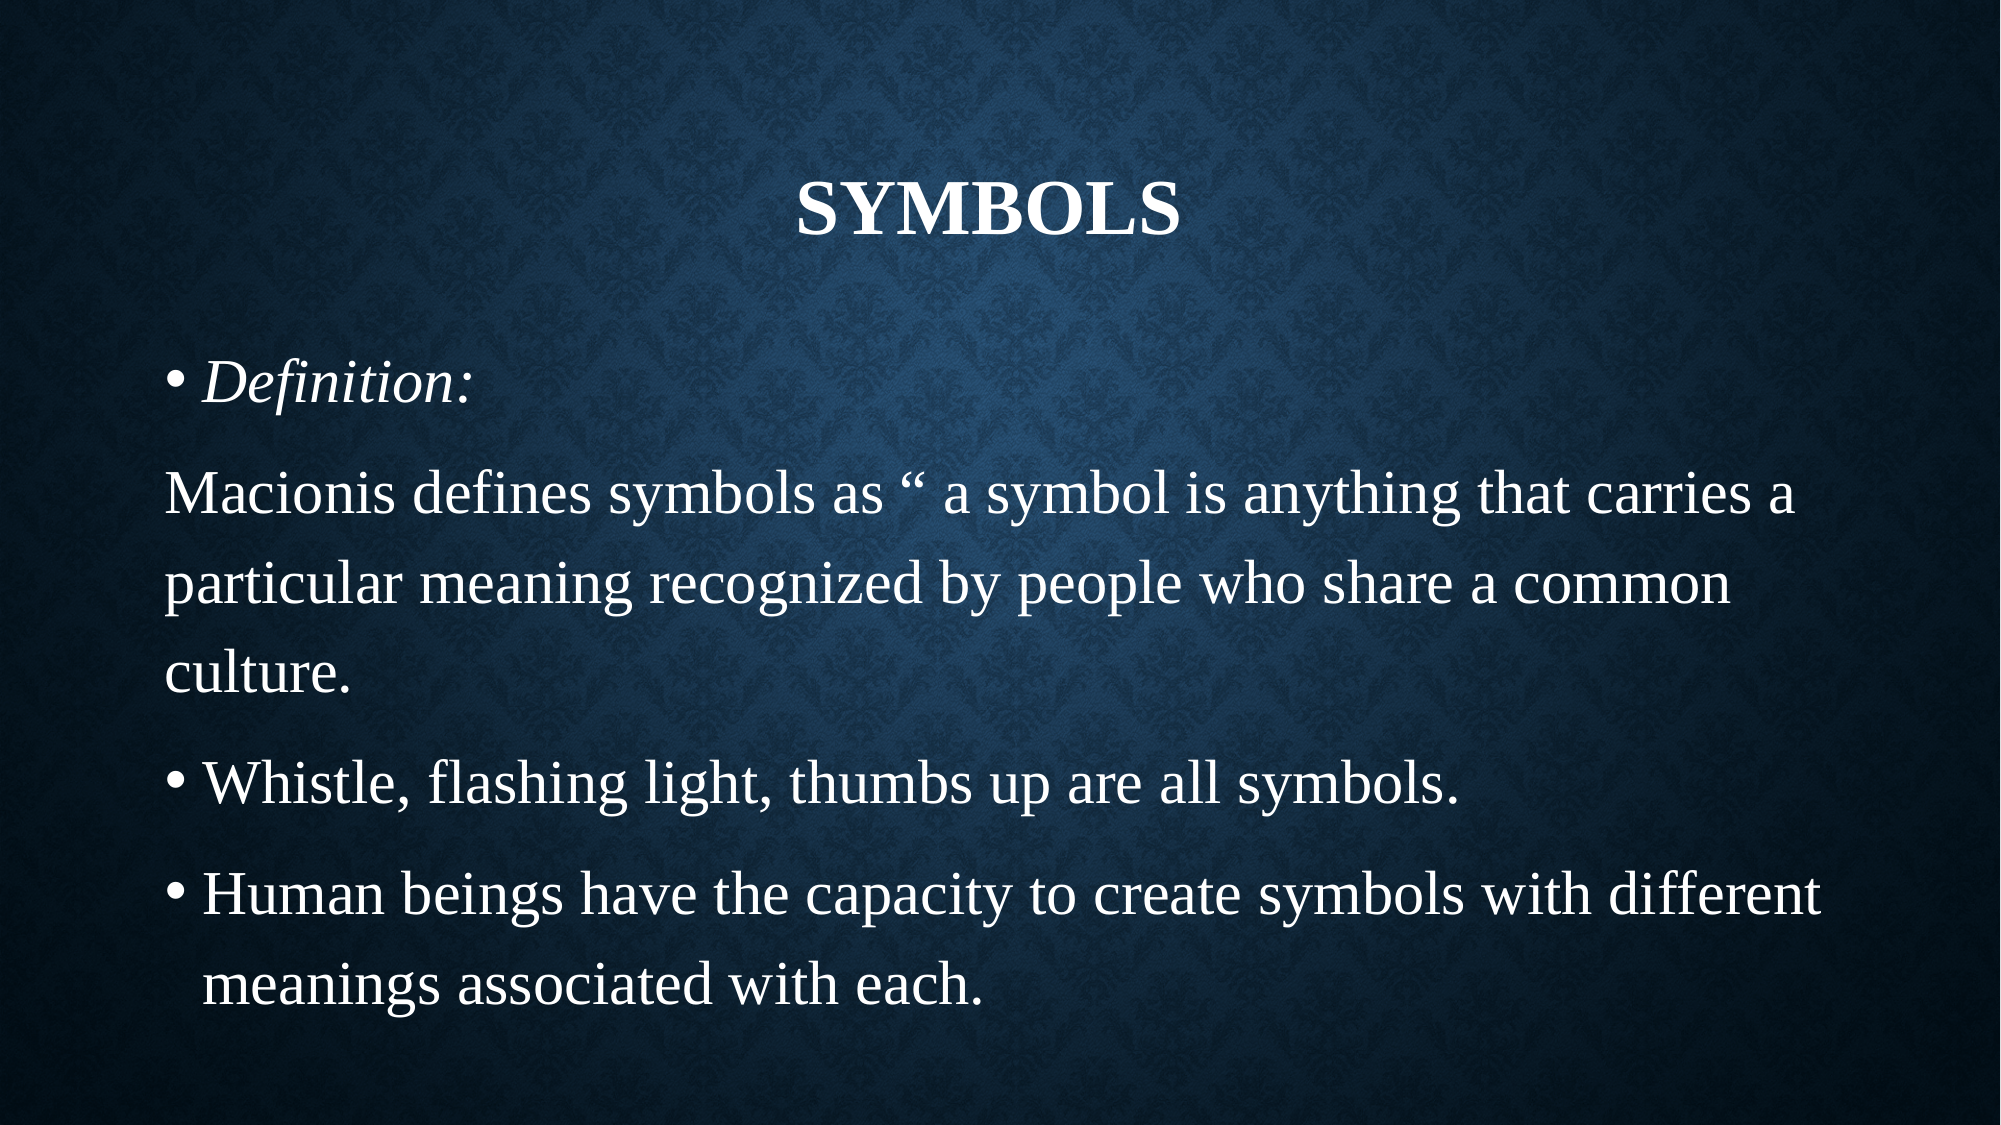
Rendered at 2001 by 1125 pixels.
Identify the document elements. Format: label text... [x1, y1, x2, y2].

title Symbols [149, 99, 1849, 317]
list Definition: Macionis defines symbols as “ a symbol is anything that carries a particular meaning recognized by people who share a common culture. Whistle, flashing light, thumbs up are all symbols. Human beings have the capacity to create symbols with different meanings associated with each. [149, 317, 1849, 1038]
